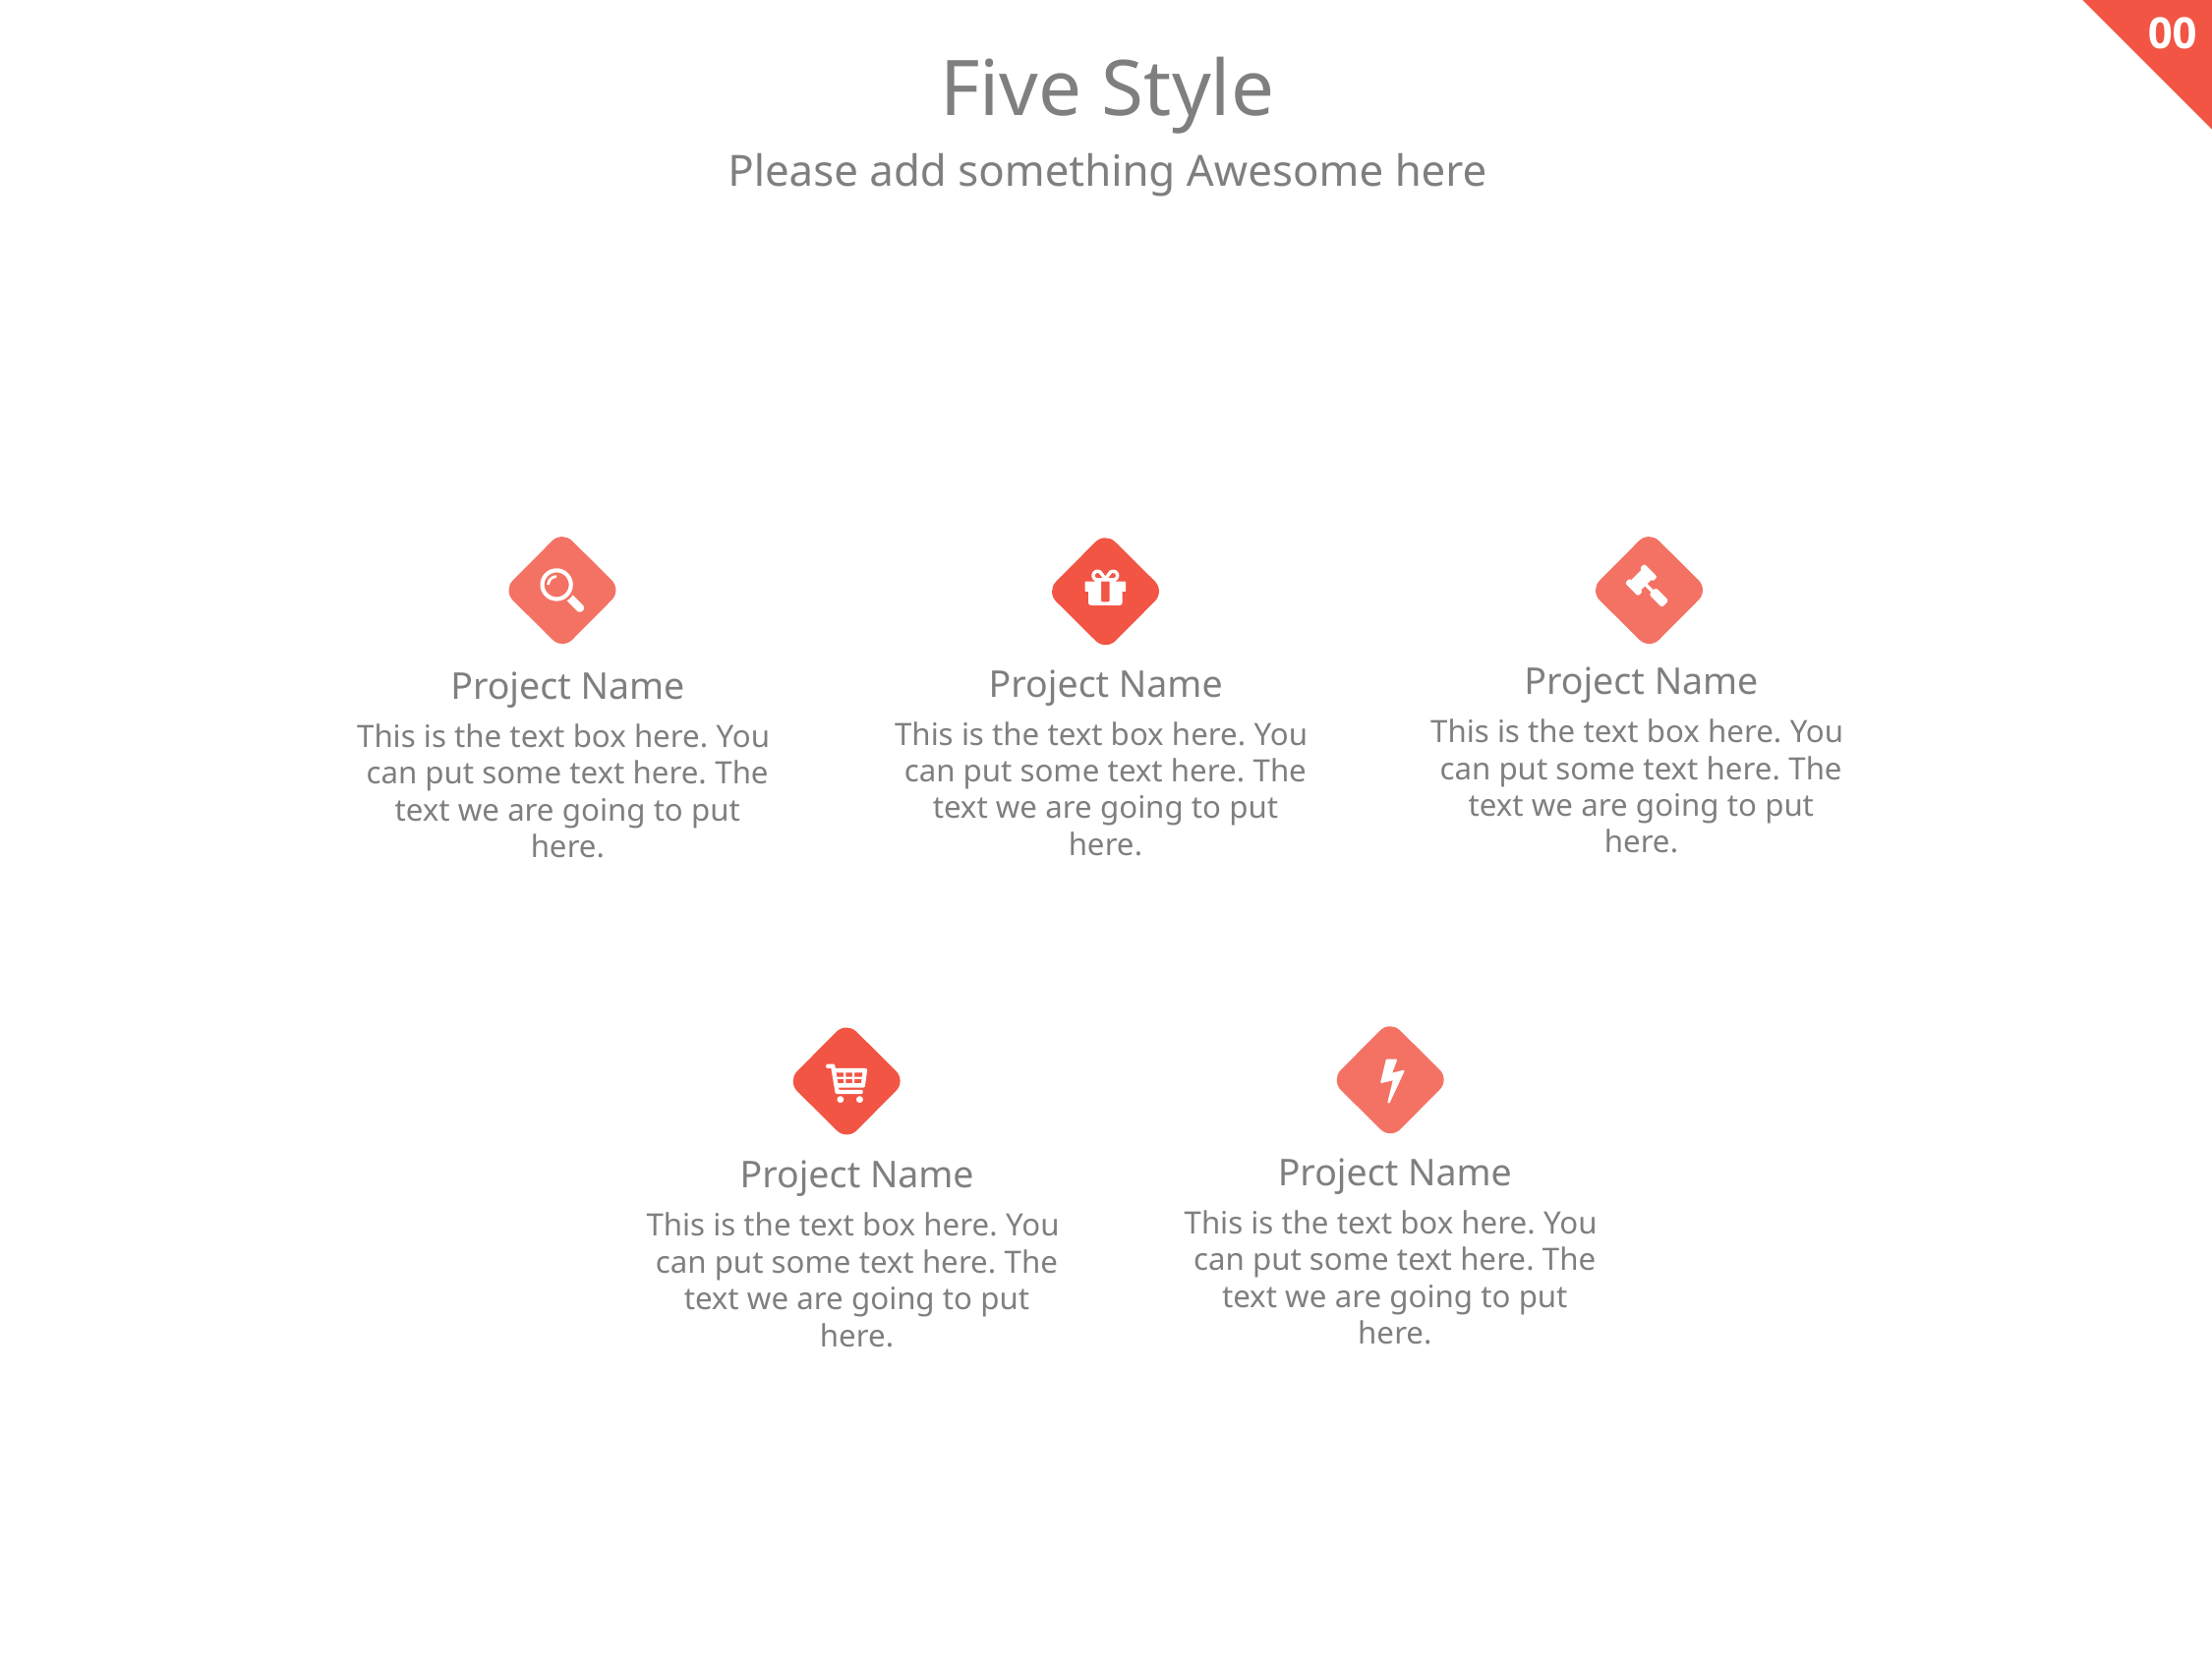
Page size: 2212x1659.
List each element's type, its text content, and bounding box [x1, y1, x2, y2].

text_box [507, 536, 617, 646]
text_box [1625, 564, 1668, 606]
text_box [631, 1144, 1082, 1326]
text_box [1169, 1141, 1621, 1323]
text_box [2080, 0, 2212, 130]
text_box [1416, 650, 1867, 831]
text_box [826, 1063, 868, 1103]
text_box [1050, 537, 1160, 647]
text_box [880, 653, 1331, 834]
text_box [540, 568, 584, 612]
text_box [791, 1026, 902, 1136]
text_box [1335, 1025, 1445, 1135]
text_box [342, 655, 793, 836]
text_box Please add something Awesome here [713, 136, 1502, 202]
text_box [1380, 1058, 1405, 1104]
text_box [1594, 536, 1704, 646]
text_box [1084, 569, 1127, 605]
text_box Five Style [925, 31, 1290, 136]
